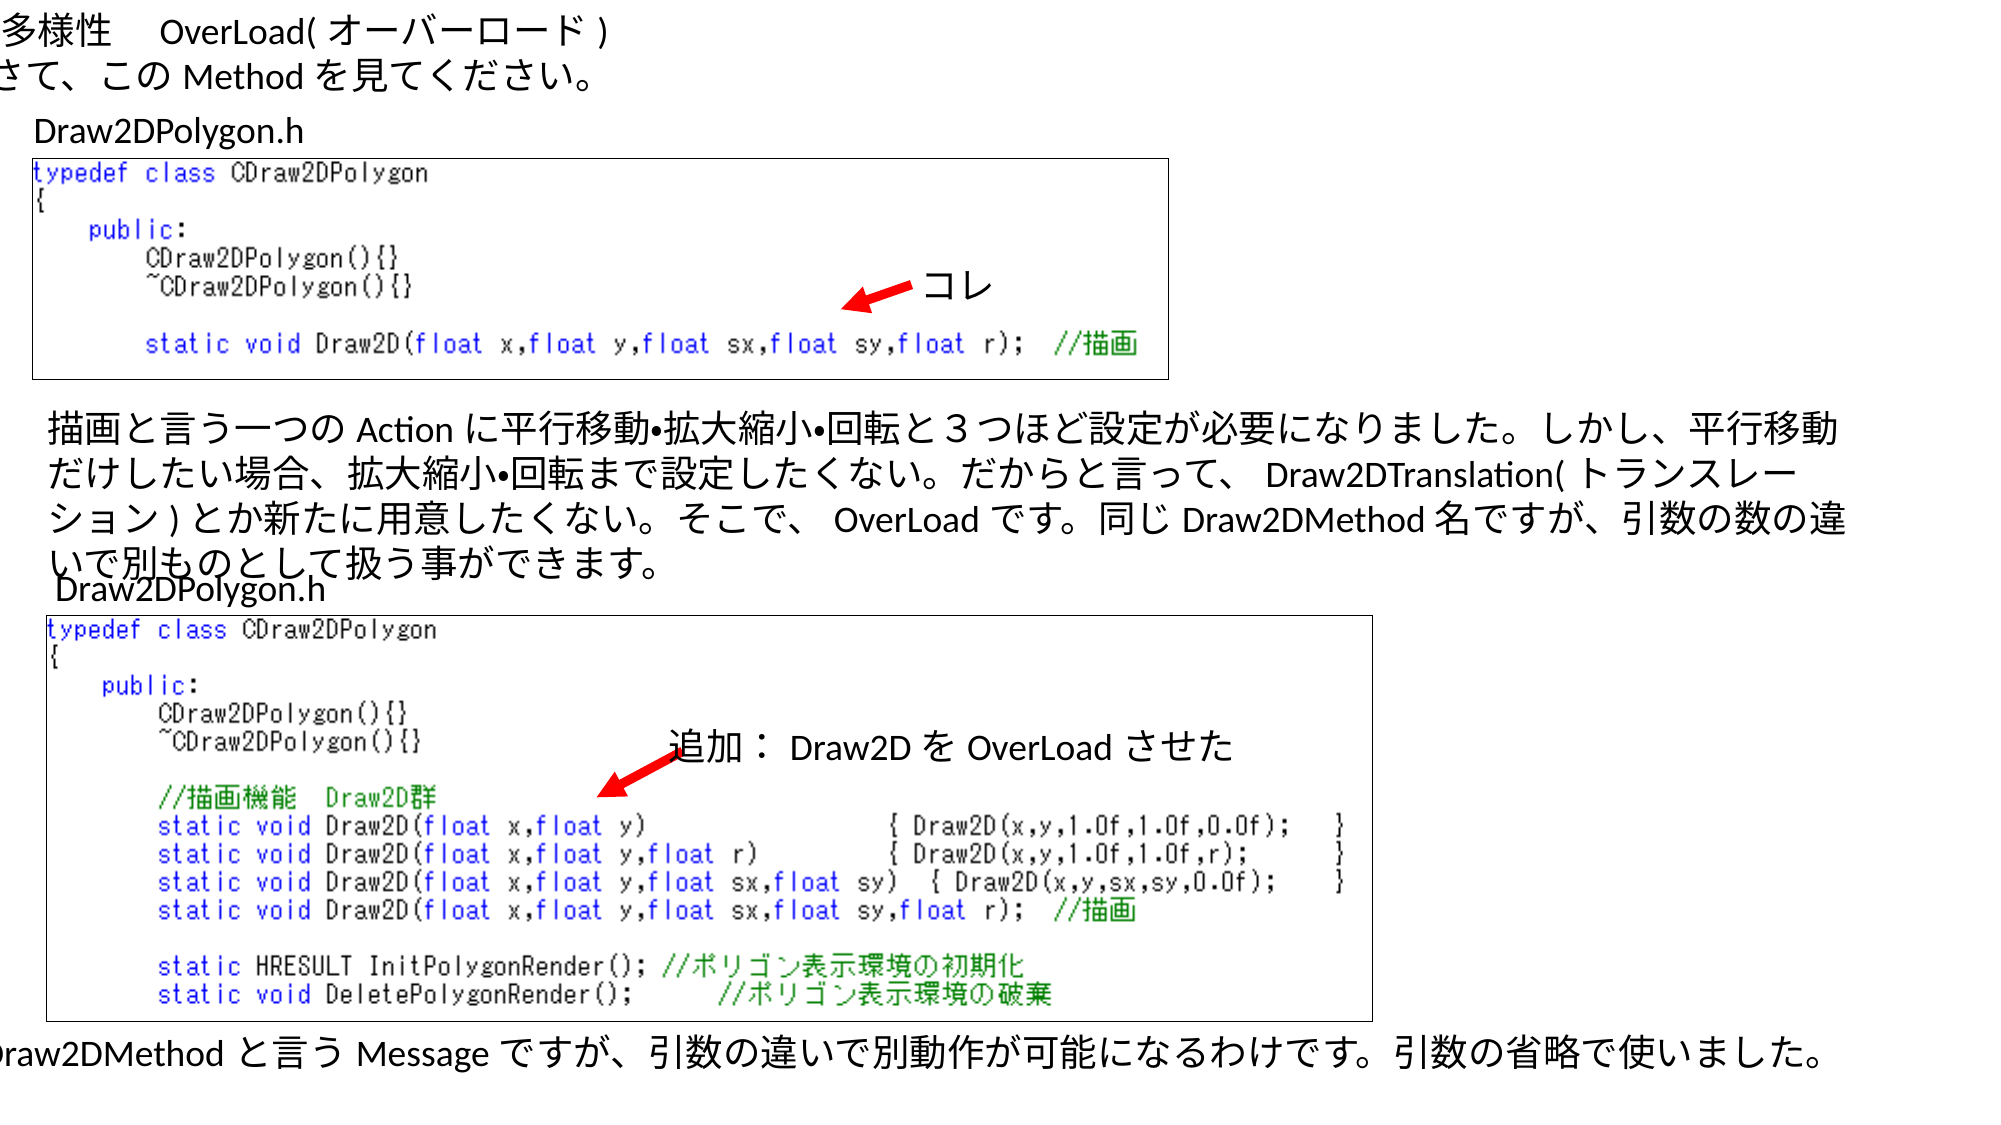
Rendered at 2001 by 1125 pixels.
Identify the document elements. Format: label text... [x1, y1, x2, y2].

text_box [840, 284, 912, 310]
text_box Draw2DPolygon.h [40, 556, 342, 617]
text_box Draw2DPolygon.h [18, 99, 320, 159]
text_box 描画と言う一つのActionに平行移動・拡大縮小・回転と３つほど設定が必要になりました。しかし、平行移動だけしたい場合、拡大縮小・回転まで設定したくない。だからと言って、Draw2DTranslation(トランスレーション)とか新たに用意したくない。そこで、OverLoadです。同じDraw2DMethod名ですが、引数の数の違いで別ものとして扱う事ができます。 [32, 398, 1868, 593]
text_box Draw2DMethodと言うMessageですが、引数の違いで別動作が可能になるわけです。引数の省略で使いました。 [0, 1021, 1859, 1081]
picture [32, 158, 1169, 380]
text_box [596, 751, 683, 798]
text_box ・多様性 OverLoad(オーバーロード) さて、このMethodを見てください。 [0, 0, 628, 105]
picture [46, 615, 1373, 1022]
